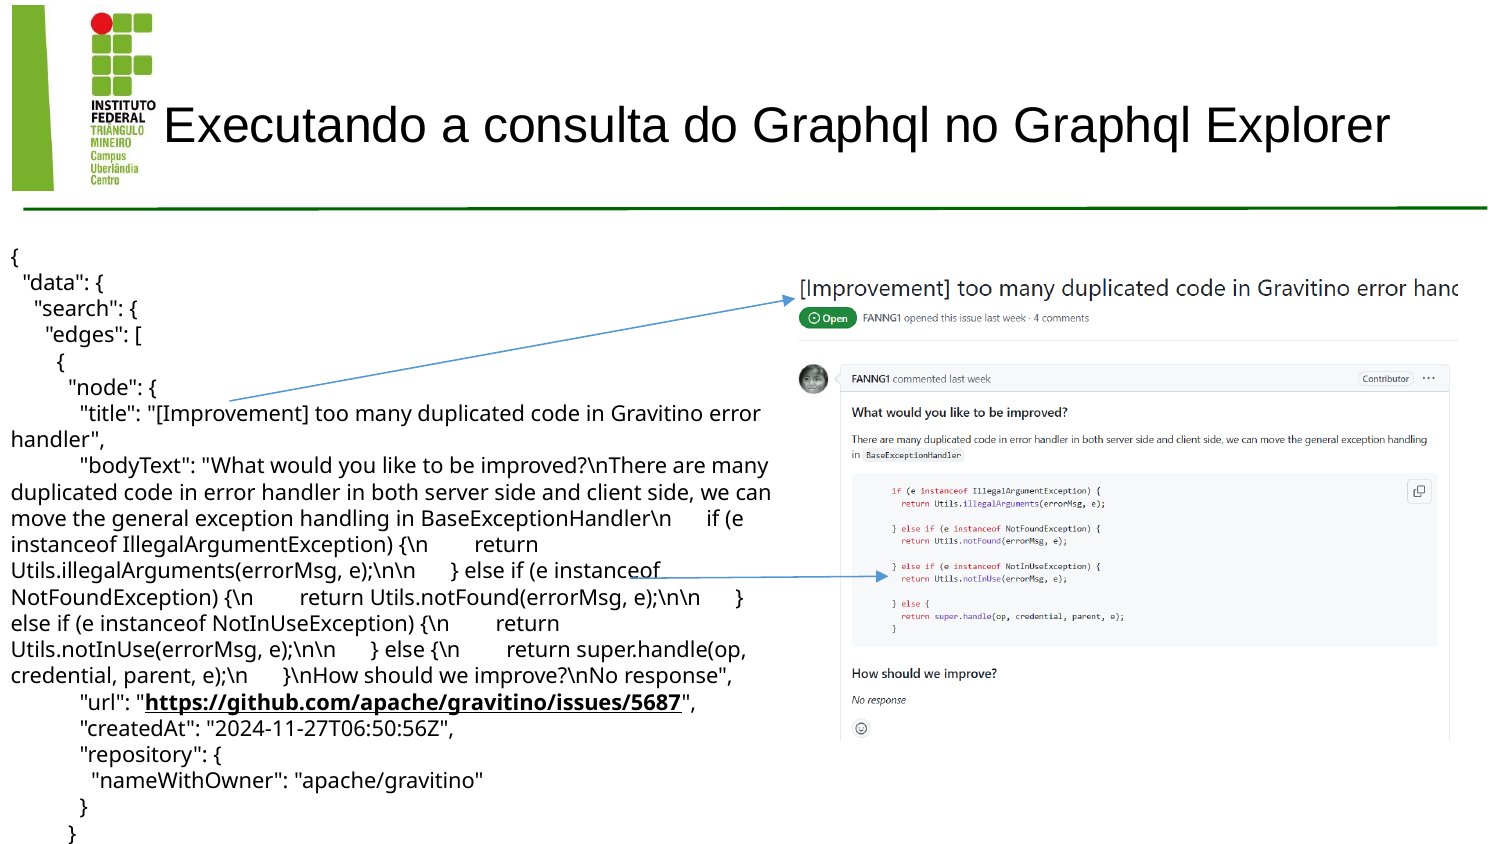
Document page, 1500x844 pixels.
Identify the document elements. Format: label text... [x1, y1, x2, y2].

title Executando a consulta do Graphql no Graphql Explorer [152, 44, 1438, 208]
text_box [629, 575, 889, 579]
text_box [229, 298, 796, 402]
picture [786, 263, 1458, 741]
picture [12, 5, 197, 191]
text_box { "data": { "search": { "edges": [ { "node": { "title": "[Improvement] too many duplicated code in Gravitino error handler", "bodyText": "What would you like to be improved?\nThere are many duplicated code in error handler in both server side and client side, we can move the general exception handling in BaseExceptionHandler\n if (e instanceof IllegalArgumentException) {\n return Utils.illegalArguments(errorMsg, e);\n\n } else if (e instanceof NotFoundException) {\n return Utils.notFound(errorMsg, e);\n\n } else if (e instanceof NotInUseException) {\n return Utils.notInUse(errorMsg, e);\n\n } else {\n return super.handle(op, credential, parent, e);\n }\nHow should we improve?\nNo response", "url": "https://github.com/apache/gravitino/issues/5687", "createdAt": "2024-11-27T06:50:56Z", "repository": { "nameWithOwner": "apache/gravitino" } } }, [0, 234, 796, 844]
